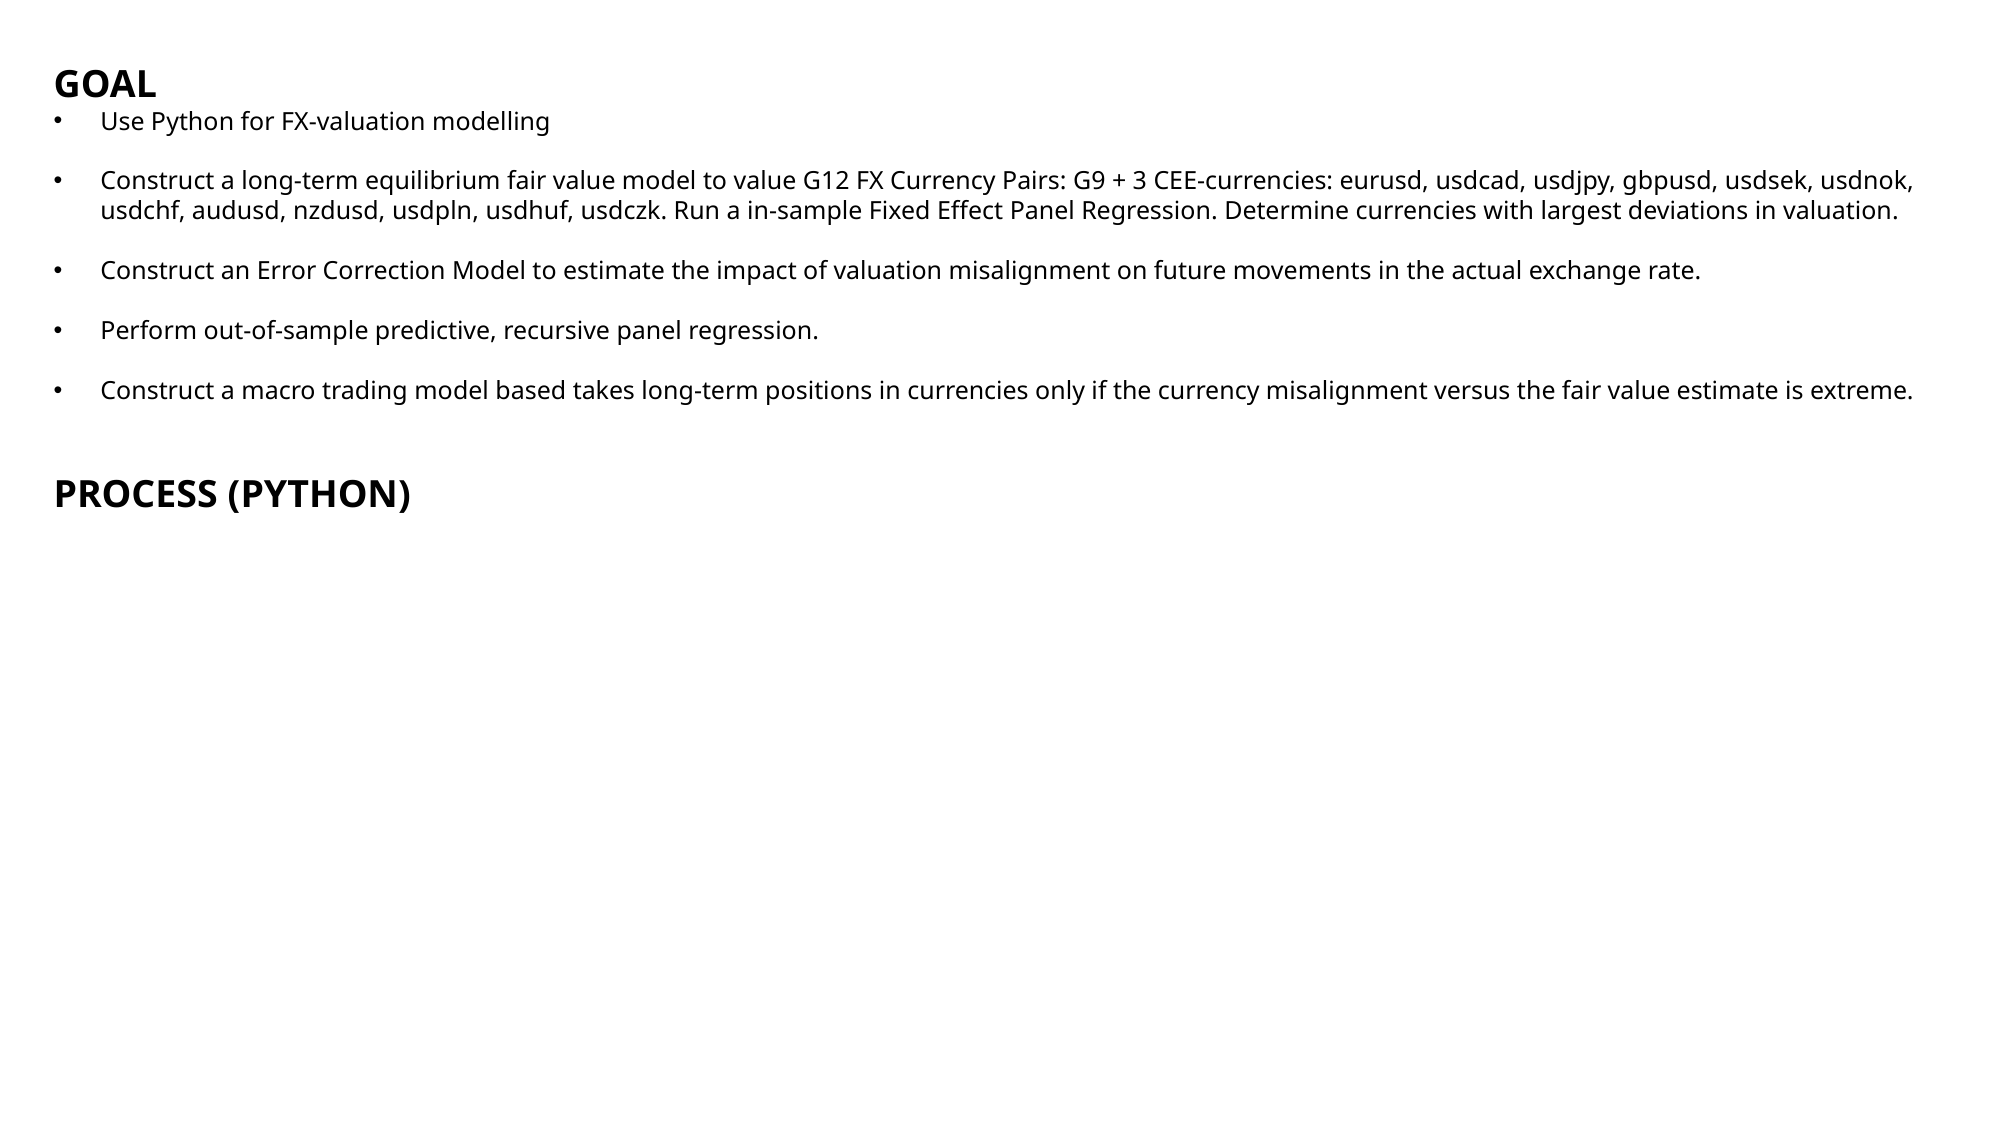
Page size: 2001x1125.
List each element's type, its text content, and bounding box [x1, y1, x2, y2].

text_box GOAL Use Python for FX-valuation modelling Construct a long-term equilibrium fair value model to value G12 FX Currency Pairs: G9 + 3 CEE-currencies: eurusd, usdcad, usdjpy, gbpusd, usdsek, usdnok, usdchf, audusd, nzdusd, usdpln, usdhuf, usdczk. Run a in-sample Fixed Effect Panel Regression. Determine currencies with largest deviations in valuation. Construct an Error Correction Model to estimate the impact of valuation misalignment on future movements in the actual exchange rate. Perform out-of-sample predictive, recursive panel regression. Construct a macro trading model based takes long-term positions in currencies only if the currency misalignment versus the fair value estimate is extreme. PROCESS (PYTHON) [38, 52, 1962, 522]
